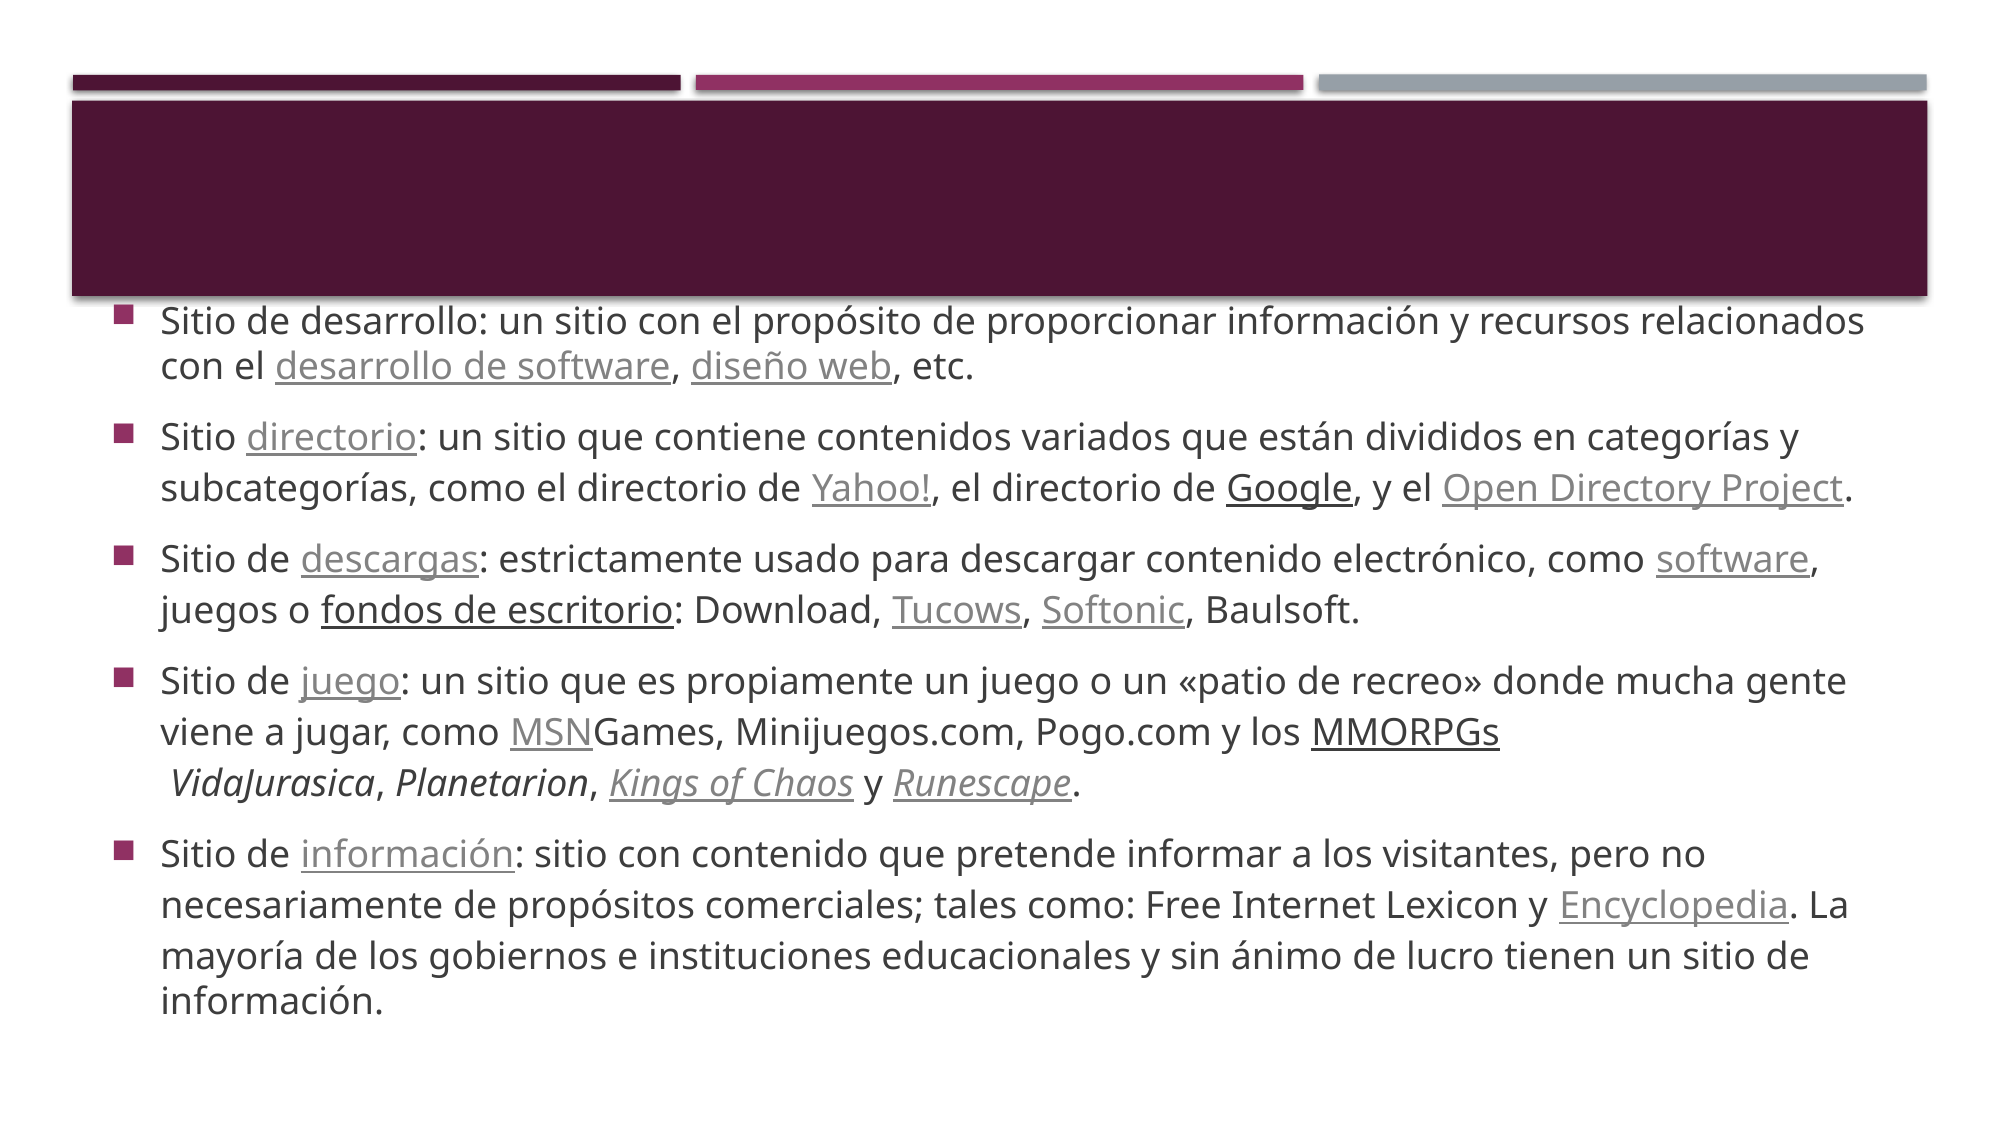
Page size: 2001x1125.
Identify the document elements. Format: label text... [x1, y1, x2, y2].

list Sitio de desarrollo: un sitio con el propósito de proporcionar información y recursos relacionados con el desarrollo de software, diseño web, etc. Sitio directorio: un sitio que contiene contenidos variados que están divididos en categorías y subcategorías, como el directorio de Yahoo!, el directorio de Google, y el Open Directory Project. Sitio de descargas: estrictamente usado para descargar contenido electrónico, como software, juegos o fondos de escritorio: Download, Tucows, Softonic, Baulsoft. Sitio de juego: un sitio que es propiamente un juego o un «patio de recreo» donde mucha gente viene a jugar, como MSNGames, Minijuegos.com, Pogo.com y los MMORPGs VidaJurasica, Planetarion, Kings of Chaos y Runescape. Sitio de información: sitio con contenido que pretende informar a los visitantes, pero no necesariamente de propósitos comerciales; tales como: Free Internet Lexicon y Encyclopedia. La mayoría de los gobiernos e instituciones educacionales y sin ánimo de lucro tienen un sitio de información. [95, 357, 1905, 962]
